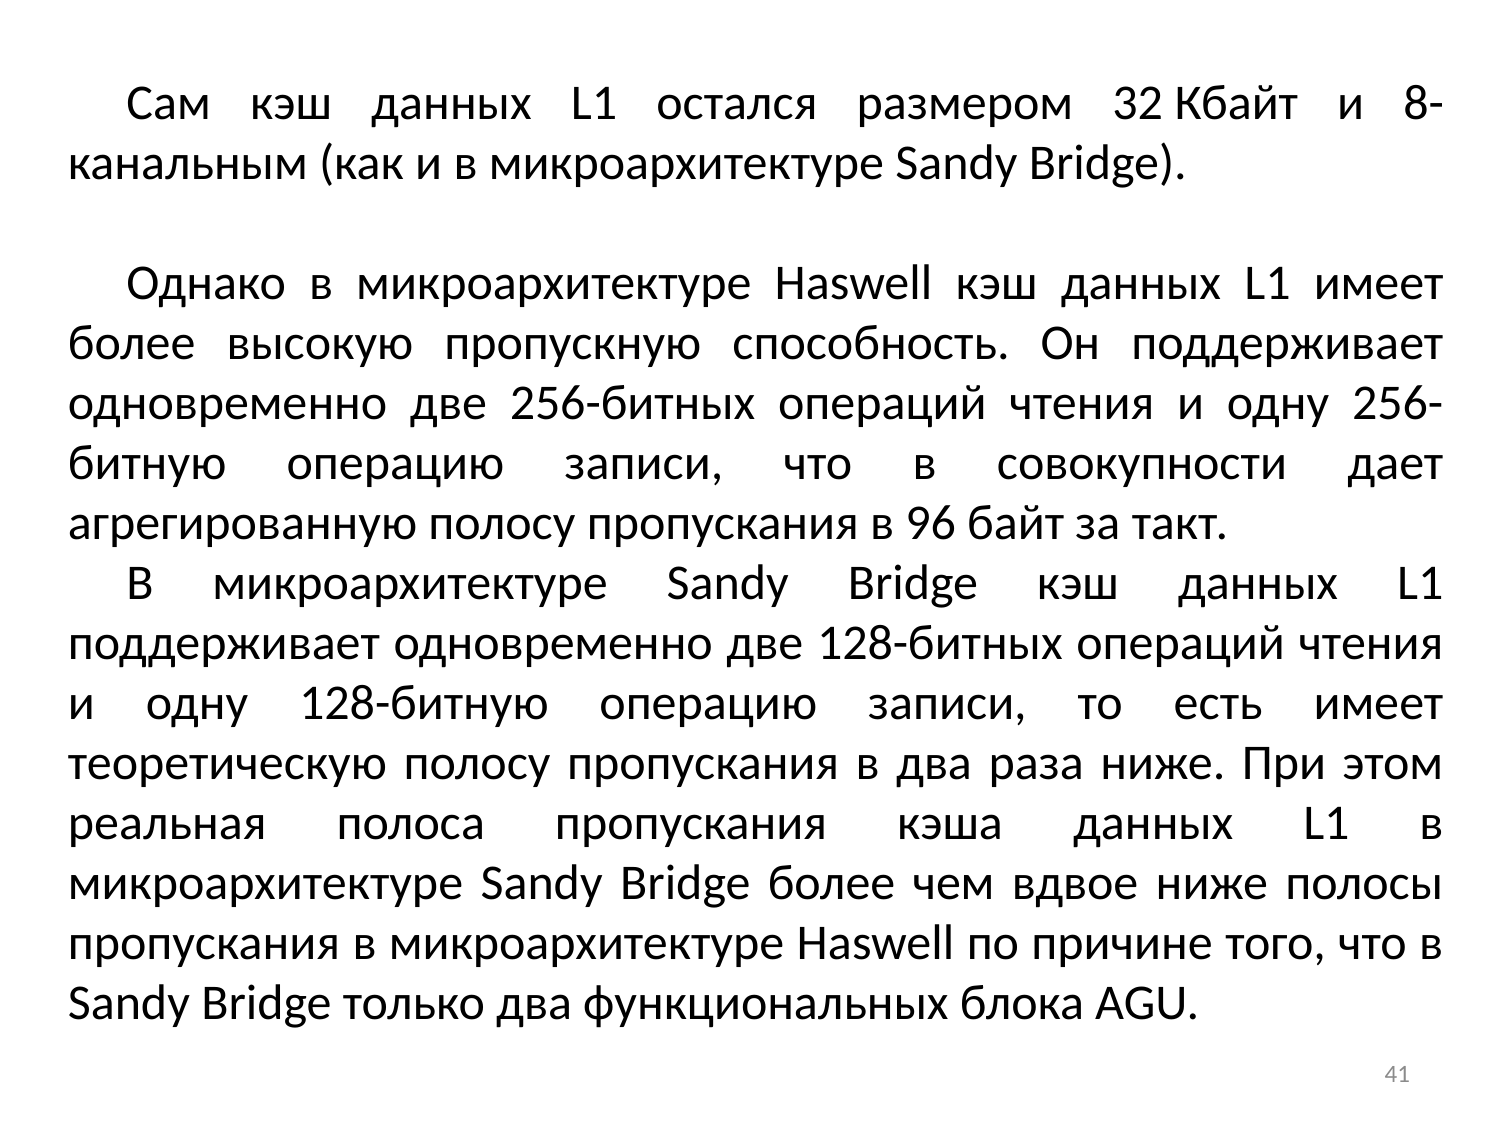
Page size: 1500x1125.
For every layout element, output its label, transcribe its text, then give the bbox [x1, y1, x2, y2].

text_box Сам кэш данных L1 остался размером 32 Кбайт и 8-канальным (как и в микроархитектуре Sandy Bridge). Однако в микроархитектуре Haswell кэш данных L1 имеет более высокую пропускную способность. Он поддерживает одновременно две 256-битных операций чтения и одну 256-битную операцию записи, что в совокупности дает агрегированную полосу пропускания в 96 байт за такт. В микроархитектуре Sandy Bridge кэш данных L1 поддерживает одновременно две 128-битных операций чтения и одну 128-битную операцию записи, то есть имеет теоретическую полосу пропускания в два раза ниже. При этом реальная полоса пропускания кэша данных L1 в микроархитектуре Sandy Bridge более чем вдвое ниже полосы пропускания в микроархитектуре Haswell по причине того, что в Sandy Bridge только два функциональных блока AGU. [53, 62, 1459, 1037]
slide_number 41 [1074, 1042, 1425, 1103]
